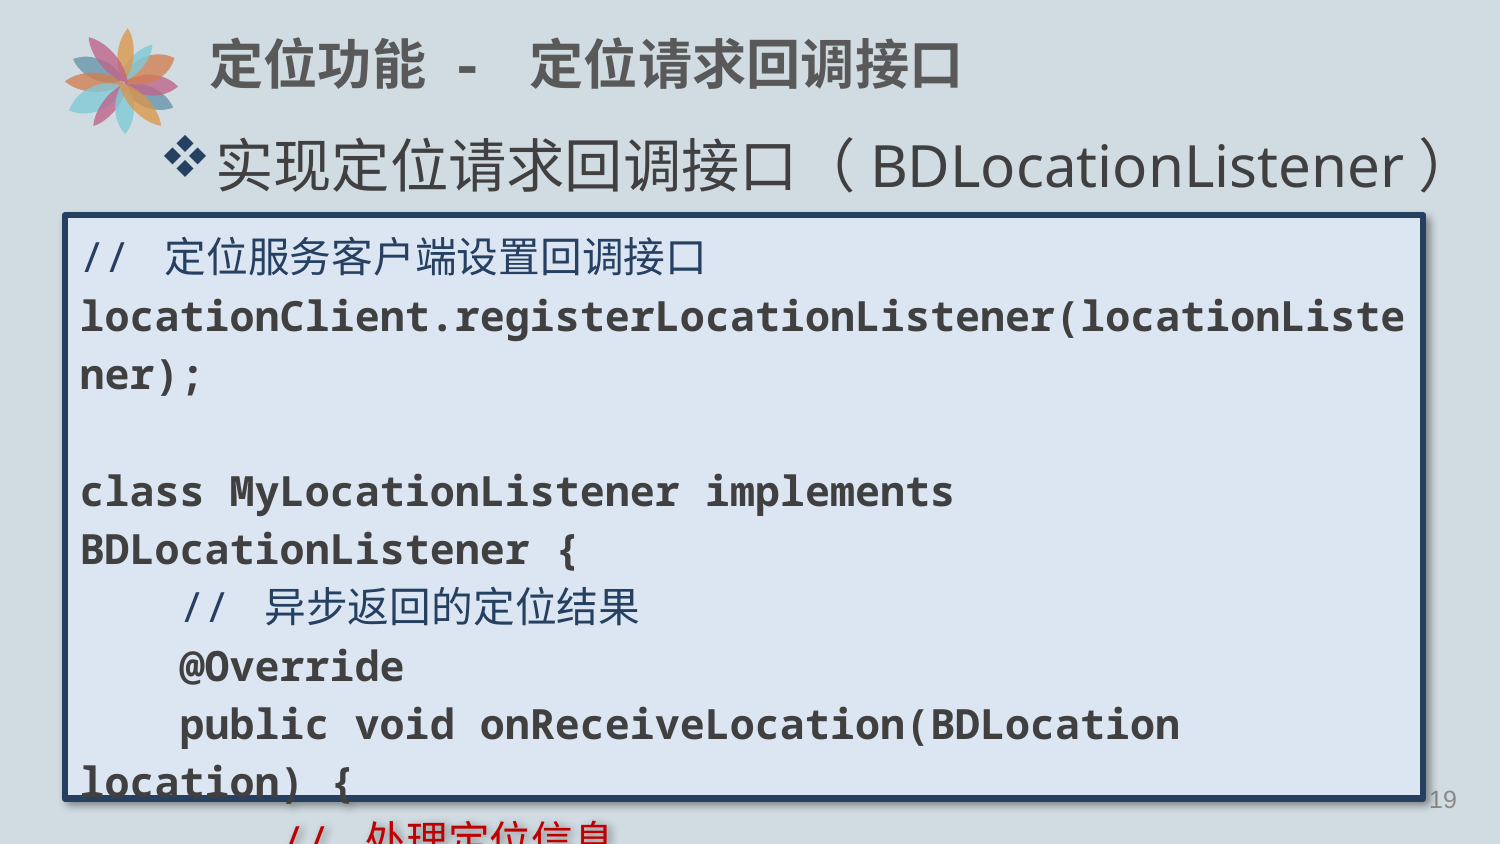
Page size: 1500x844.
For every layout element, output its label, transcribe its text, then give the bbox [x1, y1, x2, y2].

text_box 实现定位请求回调接口（BDLocationListener） [144, 114, 1496, 221]
title 定位功能 - 定位请求回调接口 [194, 23, 1400, 114]
slide_number 18 [1364, 776, 1473, 822]
text_box // 定位服务客户端设置回调接口 locationClient.registerLocationListener(locationListener); class MyLocationListener implements BDLocationListener { // 异步返回的定位结果 @Override public void onReceiveLocation(BDLocation location) { // 处理定位信息 } } [64, 215, 1424, 799]
